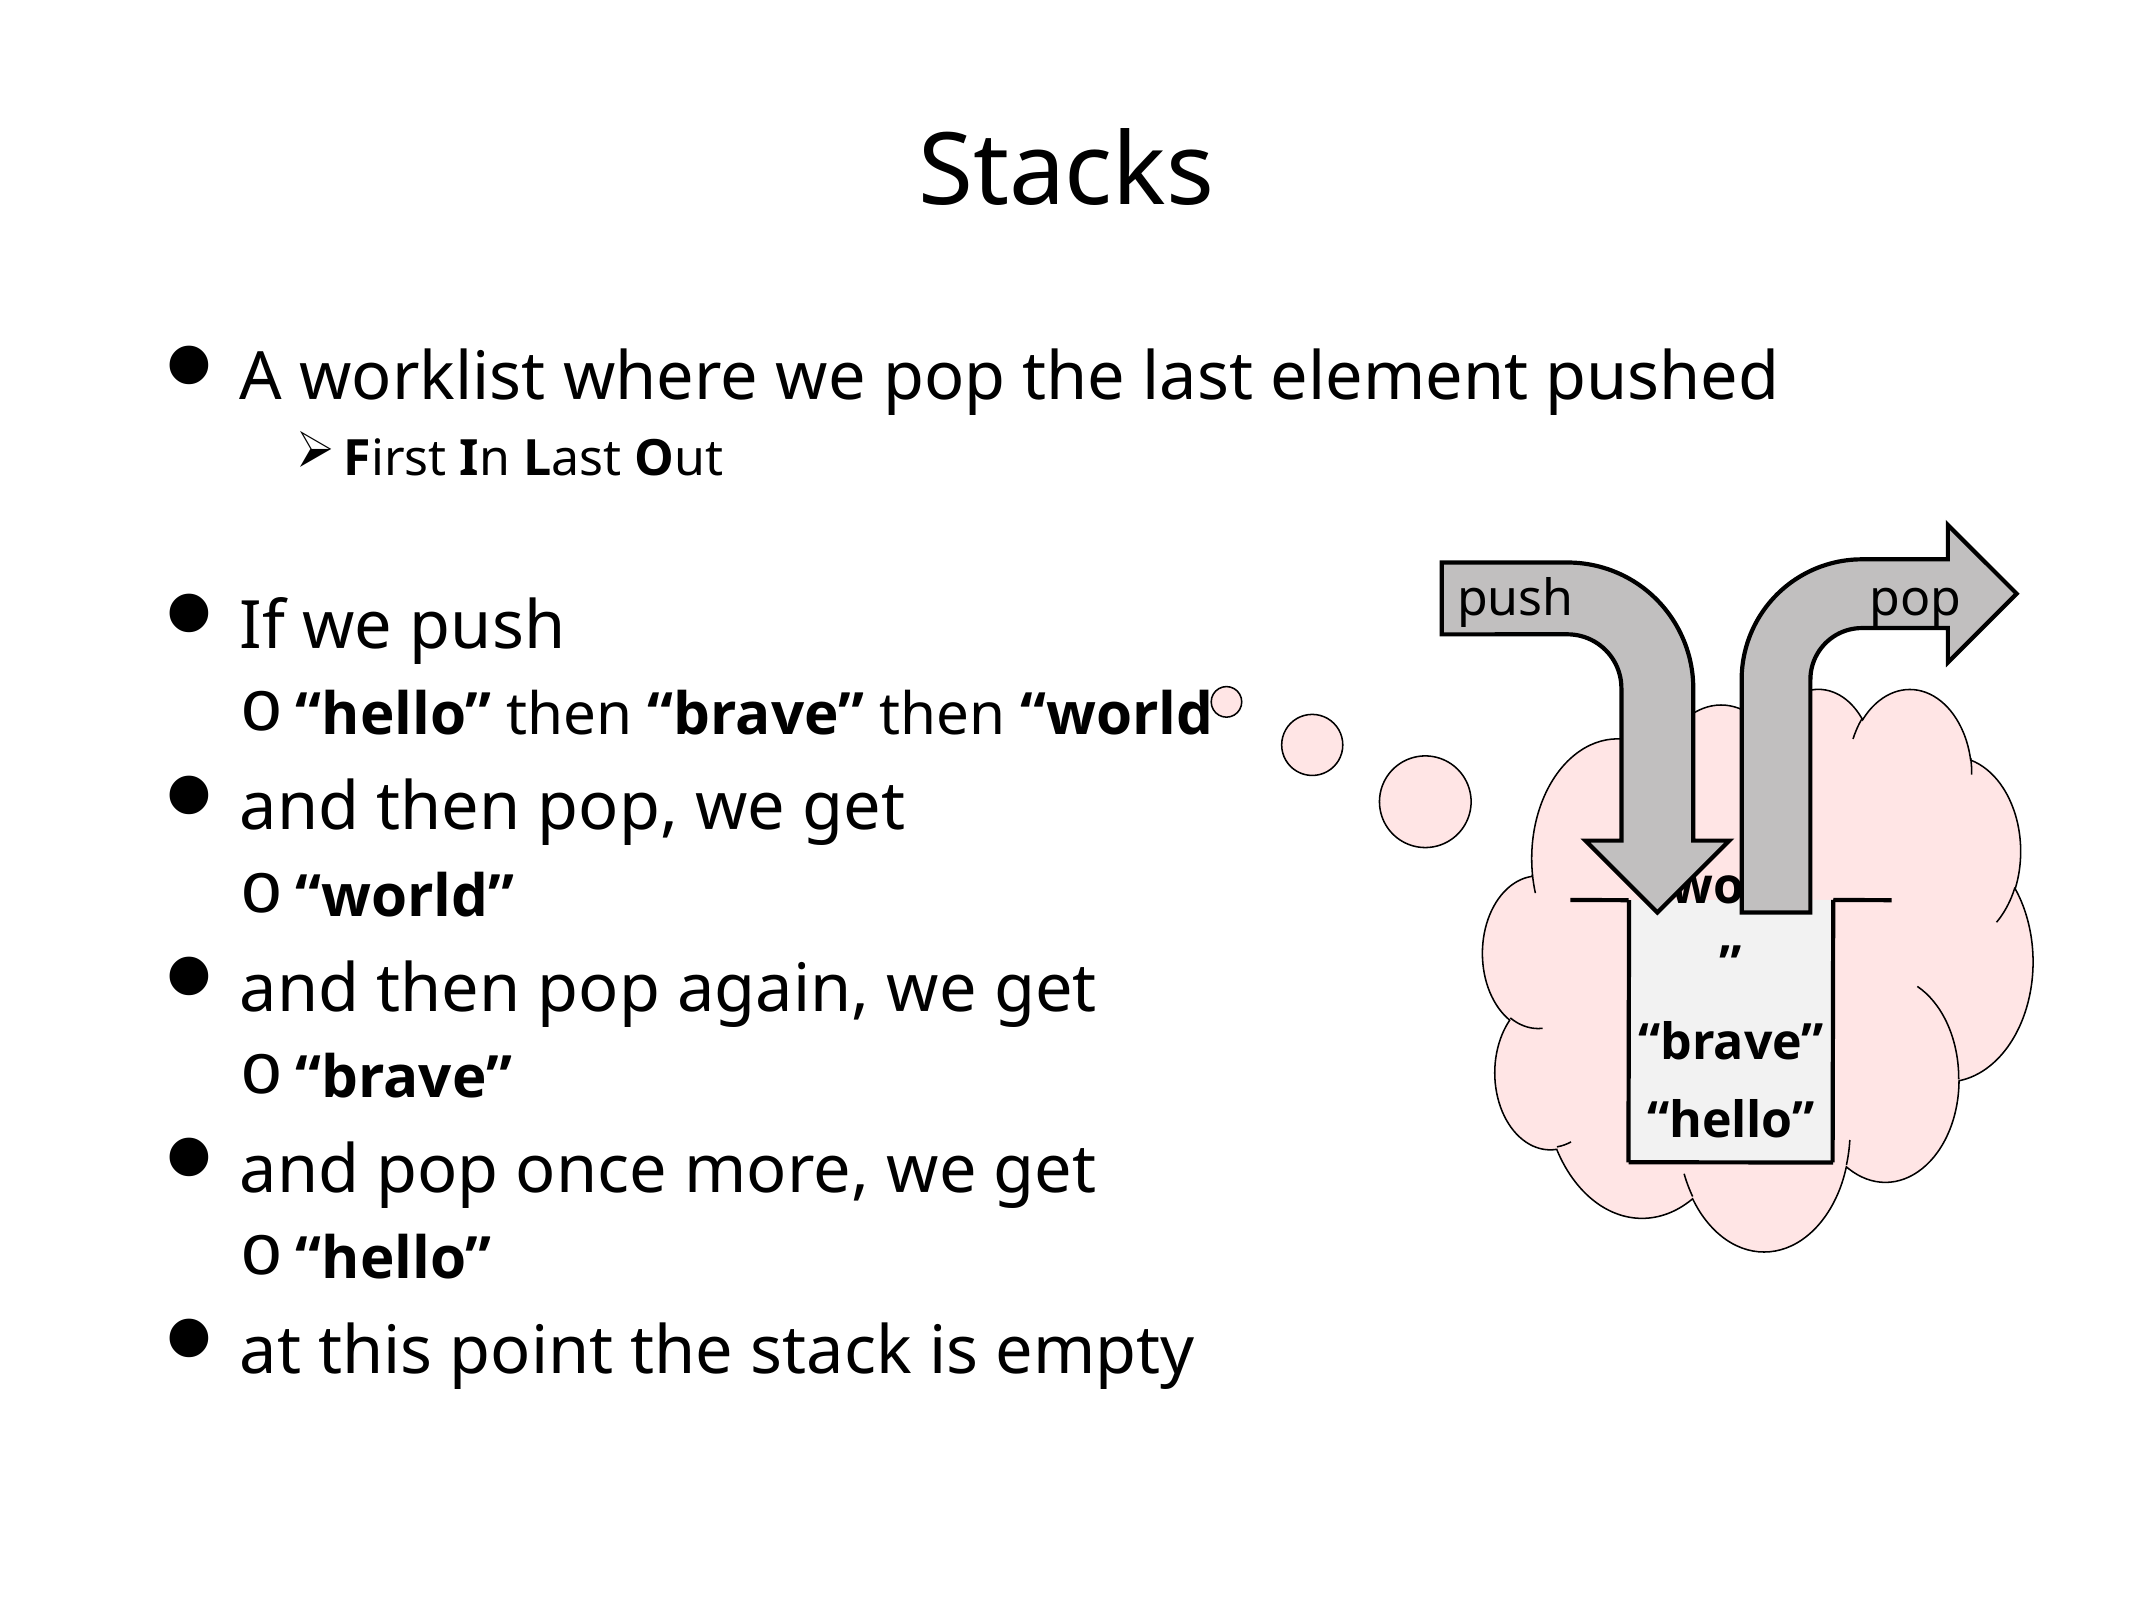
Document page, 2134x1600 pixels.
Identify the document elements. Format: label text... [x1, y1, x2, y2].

text_box [1441, 562, 1730, 898]
title Stacks [155, 41, 1978, 289]
text_box [1947, 524, 2017, 663]
text_box push [1442, 557, 1589, 633]
text_box [1211, 686, 1242, 718]
text_box [1482, 738, 1846, 1253]
text_box [1811, 689, 2034, 1183]
text_box [1281, 714, 1343, 776]
list A worklist where we pop the last element pushed First In Last Out If we push “hello” then “brave” then “world” and then pop, we get “world” and then pop again, we get “brave” and pop once more, we get “hello” at this point the stack is empty [155, 324, 1978, 1457]
text_box pop [1854, 557, 1976, 633]
text_box [1379, 755, 1472, 848]
text_box [1694, 705, 1741, 898]
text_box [1570, 899, 1892, 1163]
text_box [1741, 559, 1854, 898]
